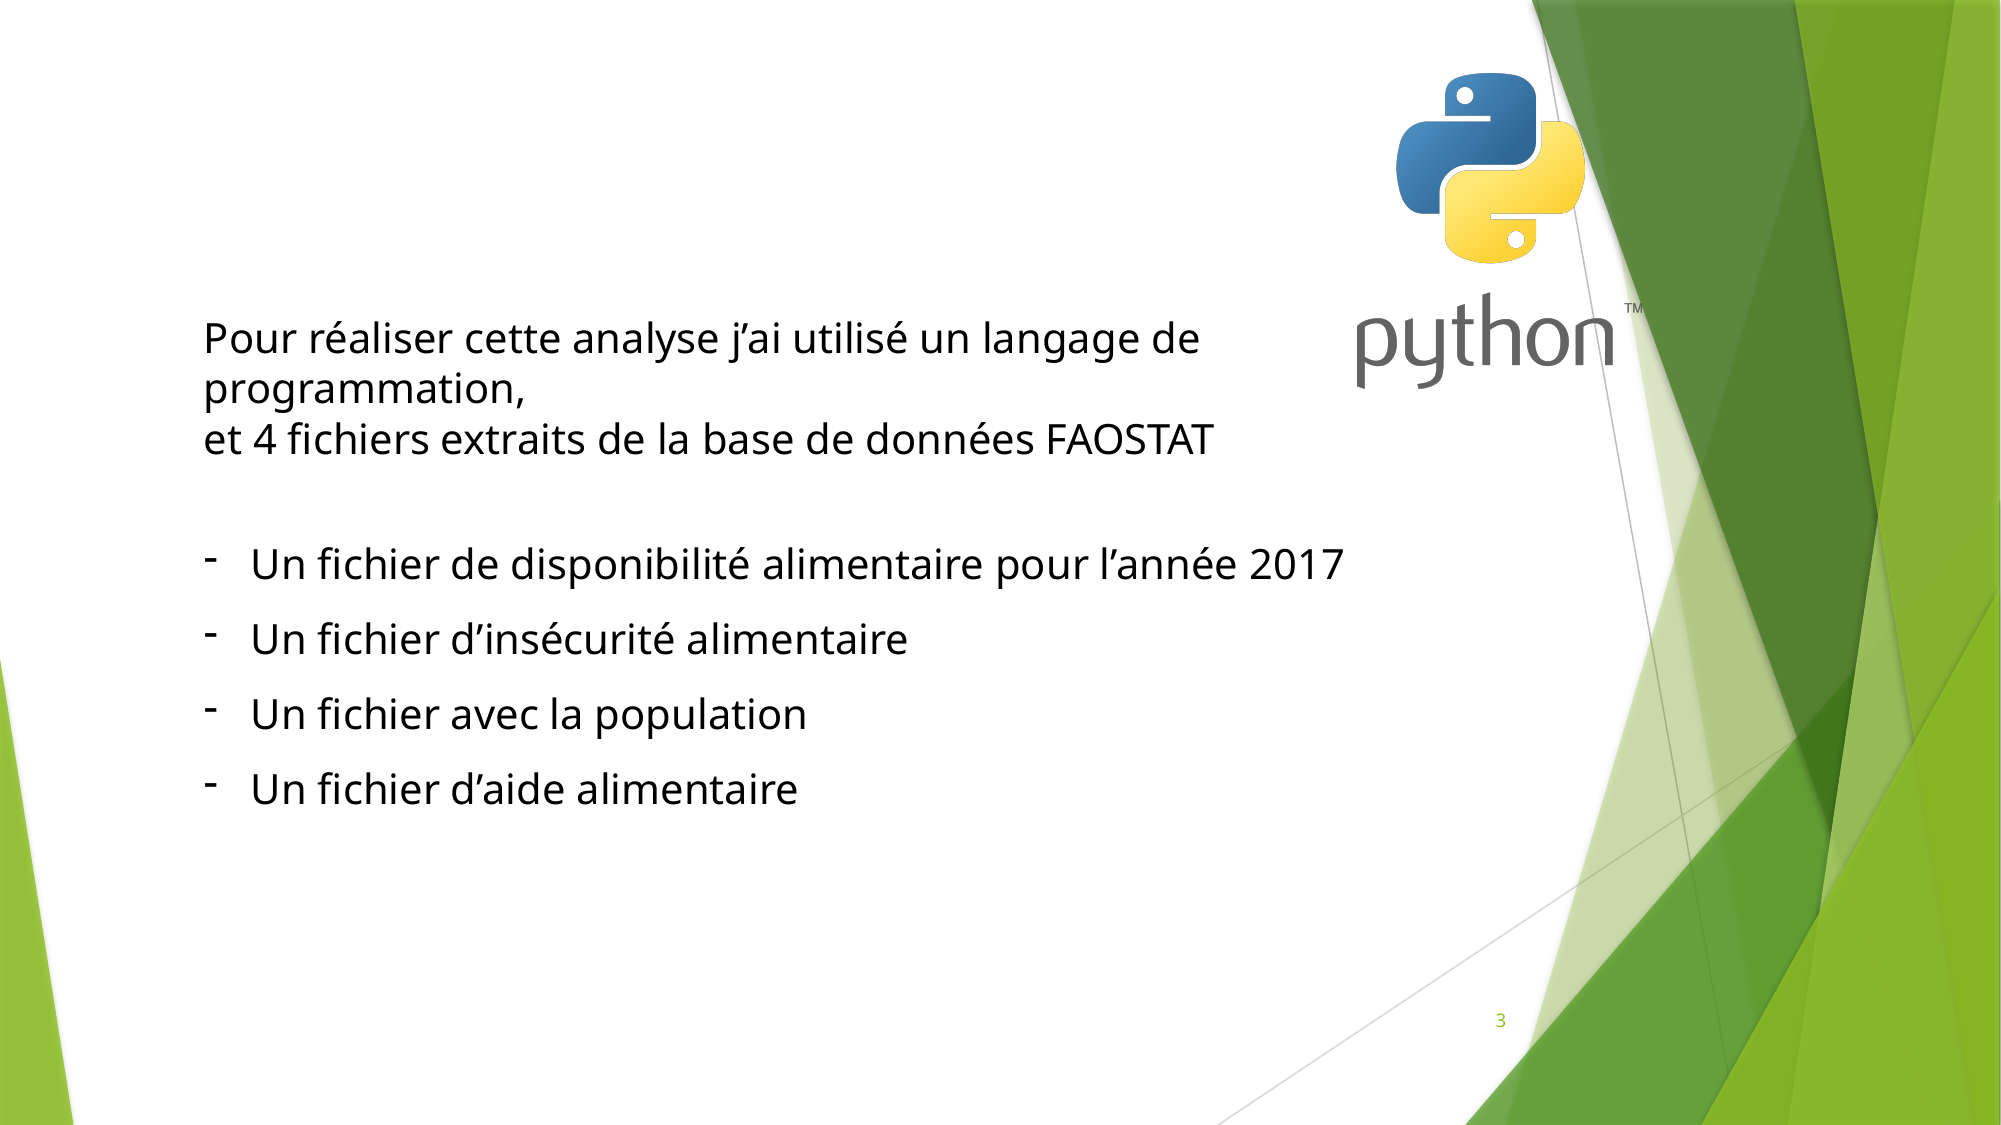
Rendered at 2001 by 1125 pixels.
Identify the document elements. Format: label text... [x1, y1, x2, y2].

picture [1357, 73, 1642, 390]
text_box Pour réaliser cette analyse j’ai utilisé un langage de programmation, et 4 fichiers extraits de la base de données FAOSTAT Un fichier de disponibilité alimentaire pour l’année 2017 Un fichier d’insécurité alimentaire Un fichier avec la population Un fichier d’aide alimentaire [189, 304, 1443, 1000]
slide_number 3 [1409, 991, 1522, 1051]
